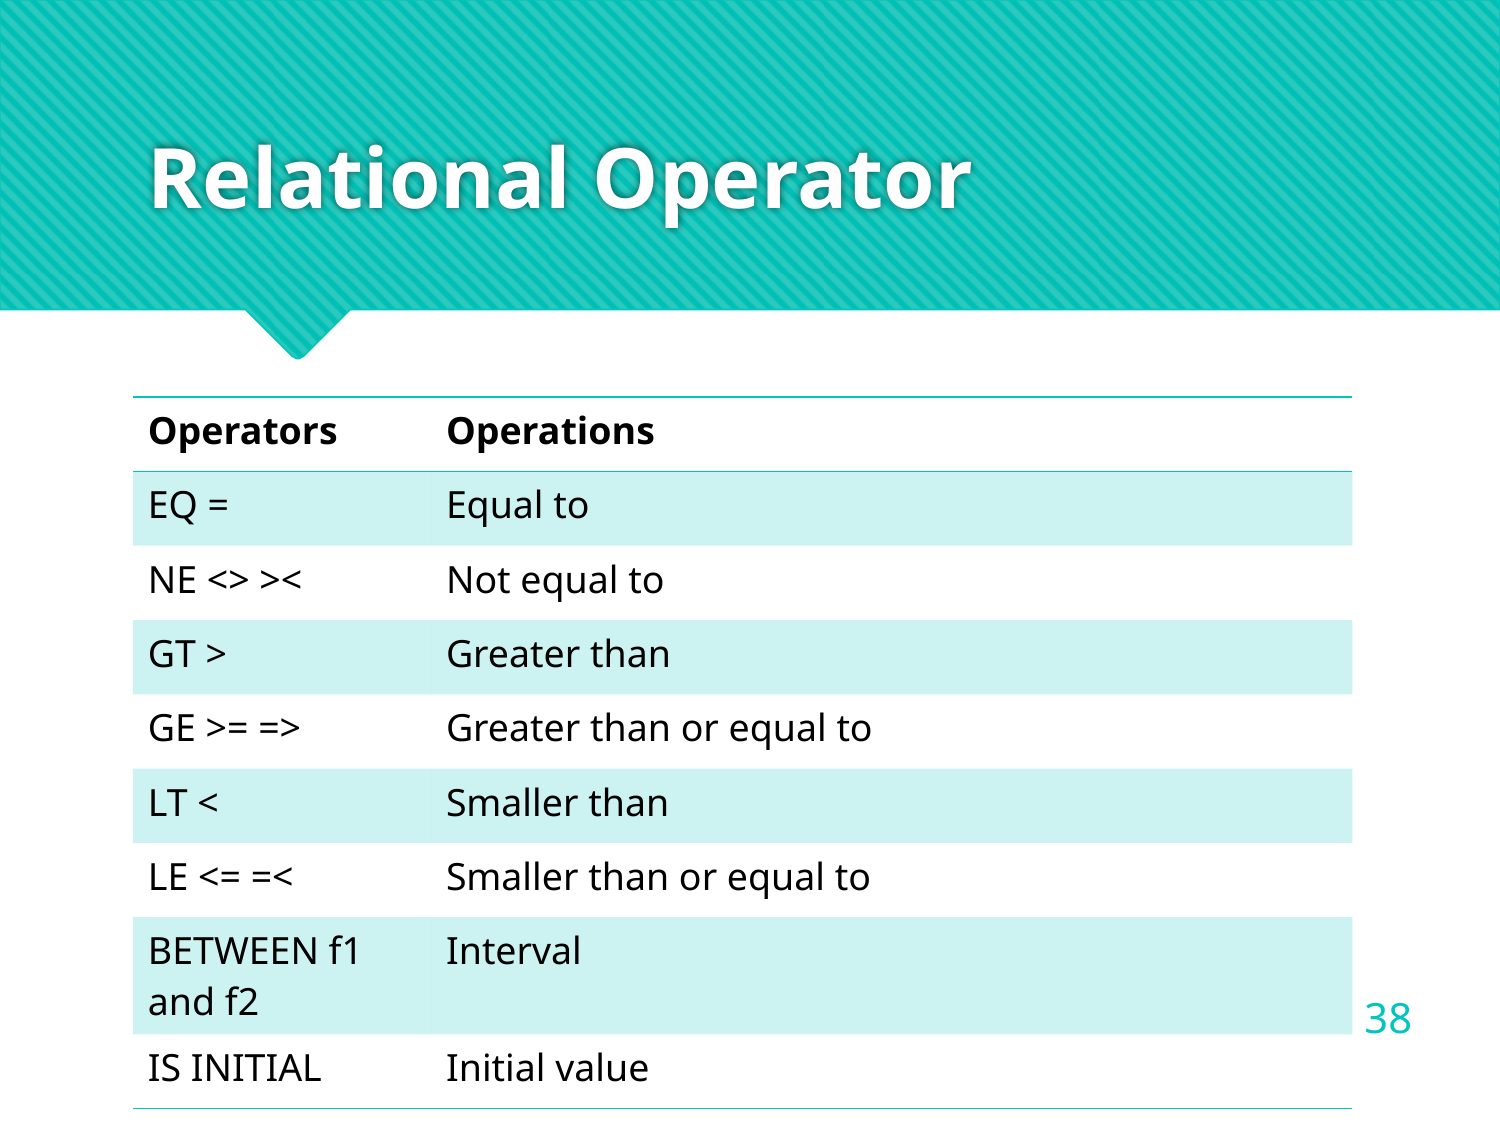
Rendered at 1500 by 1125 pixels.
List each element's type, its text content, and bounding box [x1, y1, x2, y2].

table_cell Equal to [431, 472, 1352, 546]
table_cell LE <= =< [133, 843, 431, 917]
table_cell GT > [133, 620, 431, 694]
table_cell IS INITIAL [133, 1034, 431, 1108]
table_cell LT < [133, 769, 431, 843]
table_cell Smaller than [431, 769, 1352, 843]
table_cell NE <> >< [133, 546, 431, 620]
table_header Operations [431, 398, 1352, 471]
table_cell Not equal to [431, 546, 1352, 620]
table_cell EQ = [133, 472, 431, 546]
table_cell Greater than [431, 620, 1352, 694]
table_cell GE >= => [133, 694, 431, 769]
table_cell Interval [431, 917, 1352, 1034]
table_cell Initial value [431, 1034, 1352, 1108]
title Relational Operator [132, 73, 1368, 233]
table_cell BETWEEN f1 and f2 [133, 917, 431, 1034]
table_header Operators [133, 398, 431, 471]
table_cell Greater than or equal to [431, 694, 1352, 769]
slide_number 38 [1296, 970, 1428, 1051]
table_cell Smaller than or equal to [431, 843, 1352, 917]
